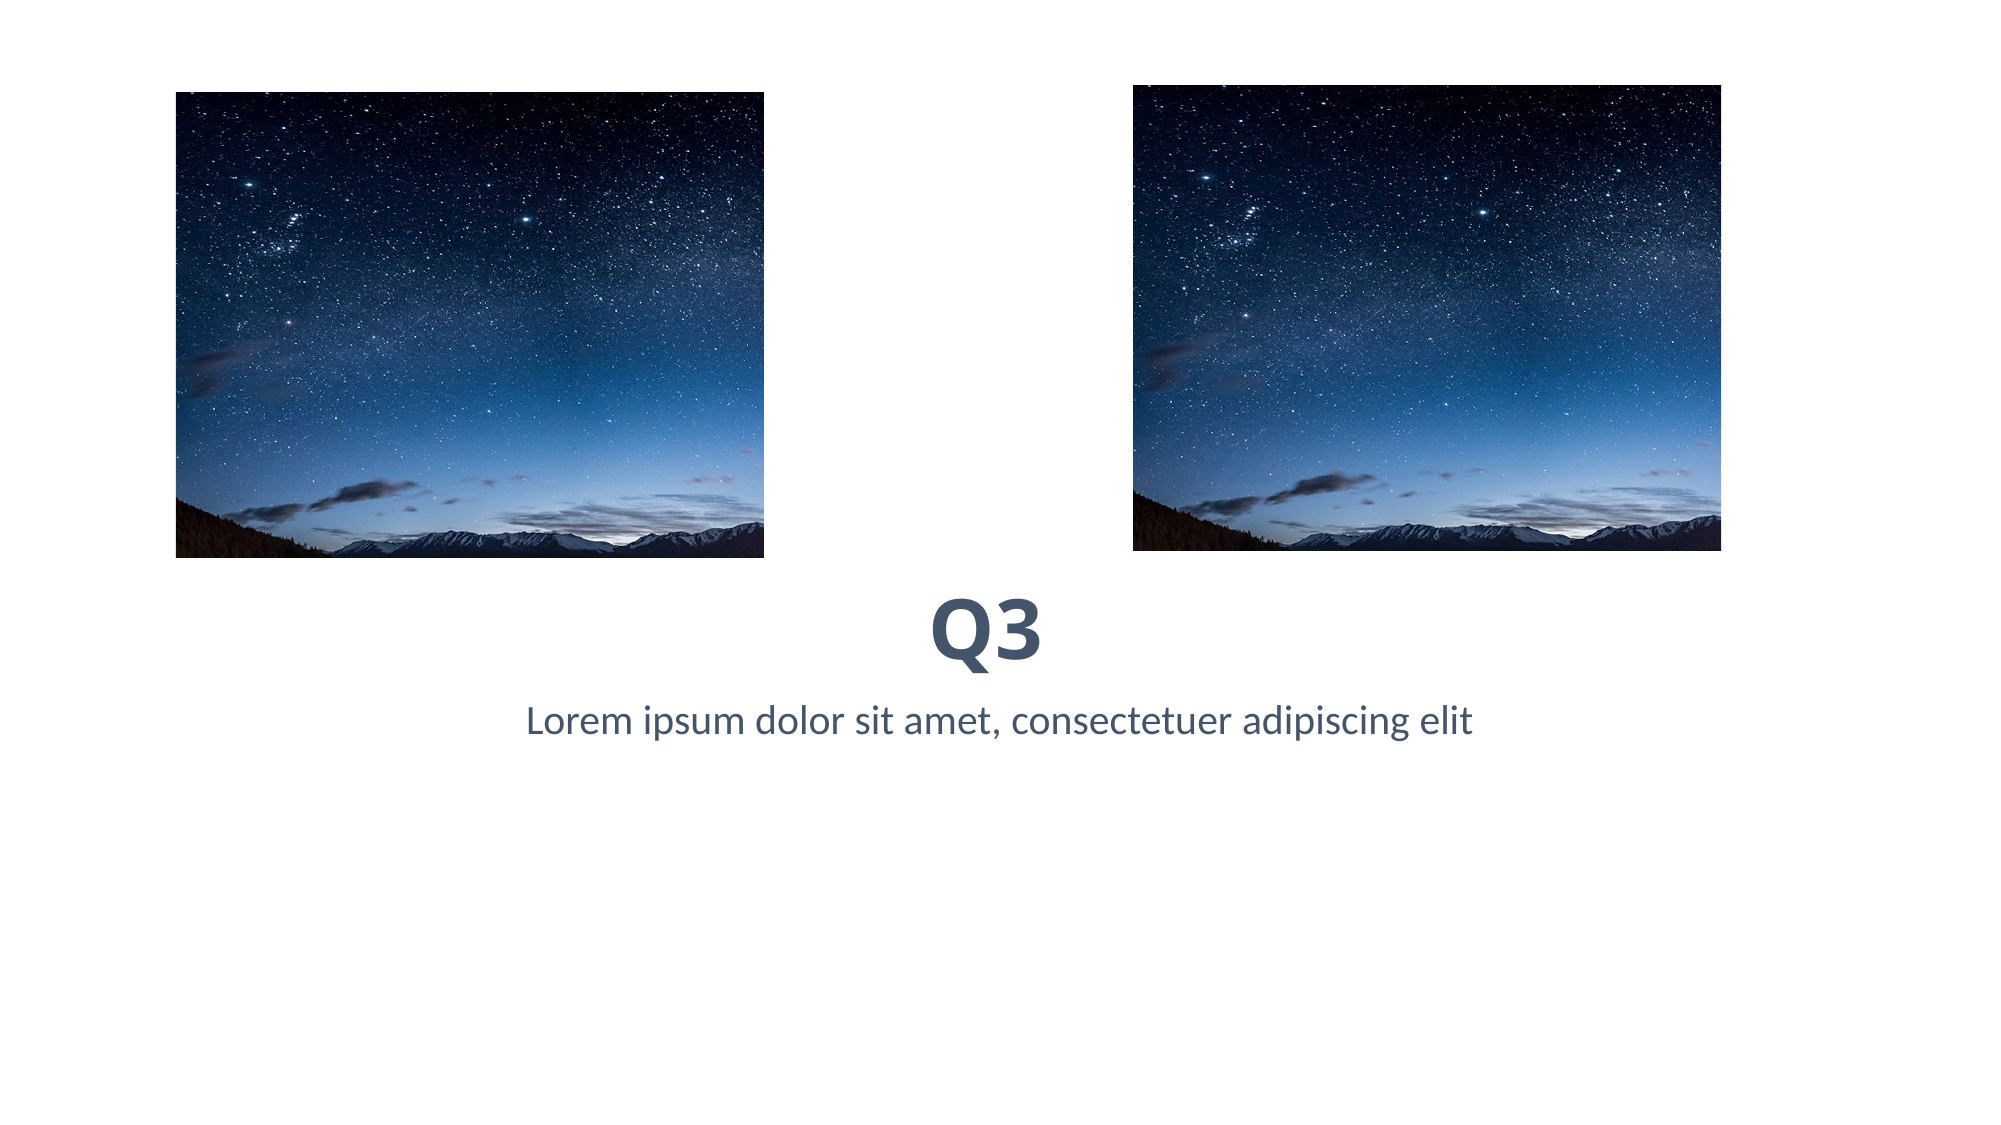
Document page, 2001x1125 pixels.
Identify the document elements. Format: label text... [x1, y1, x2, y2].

picture [175, 92, 764, 558]
picture [1132, 85, 1722, 551]
title Q3 [124, 557, 1870, 685]
subtitle Lorem ipsum dolor sit amet, consectetuer adipiscing elit [248, 684, 1752, 759]
